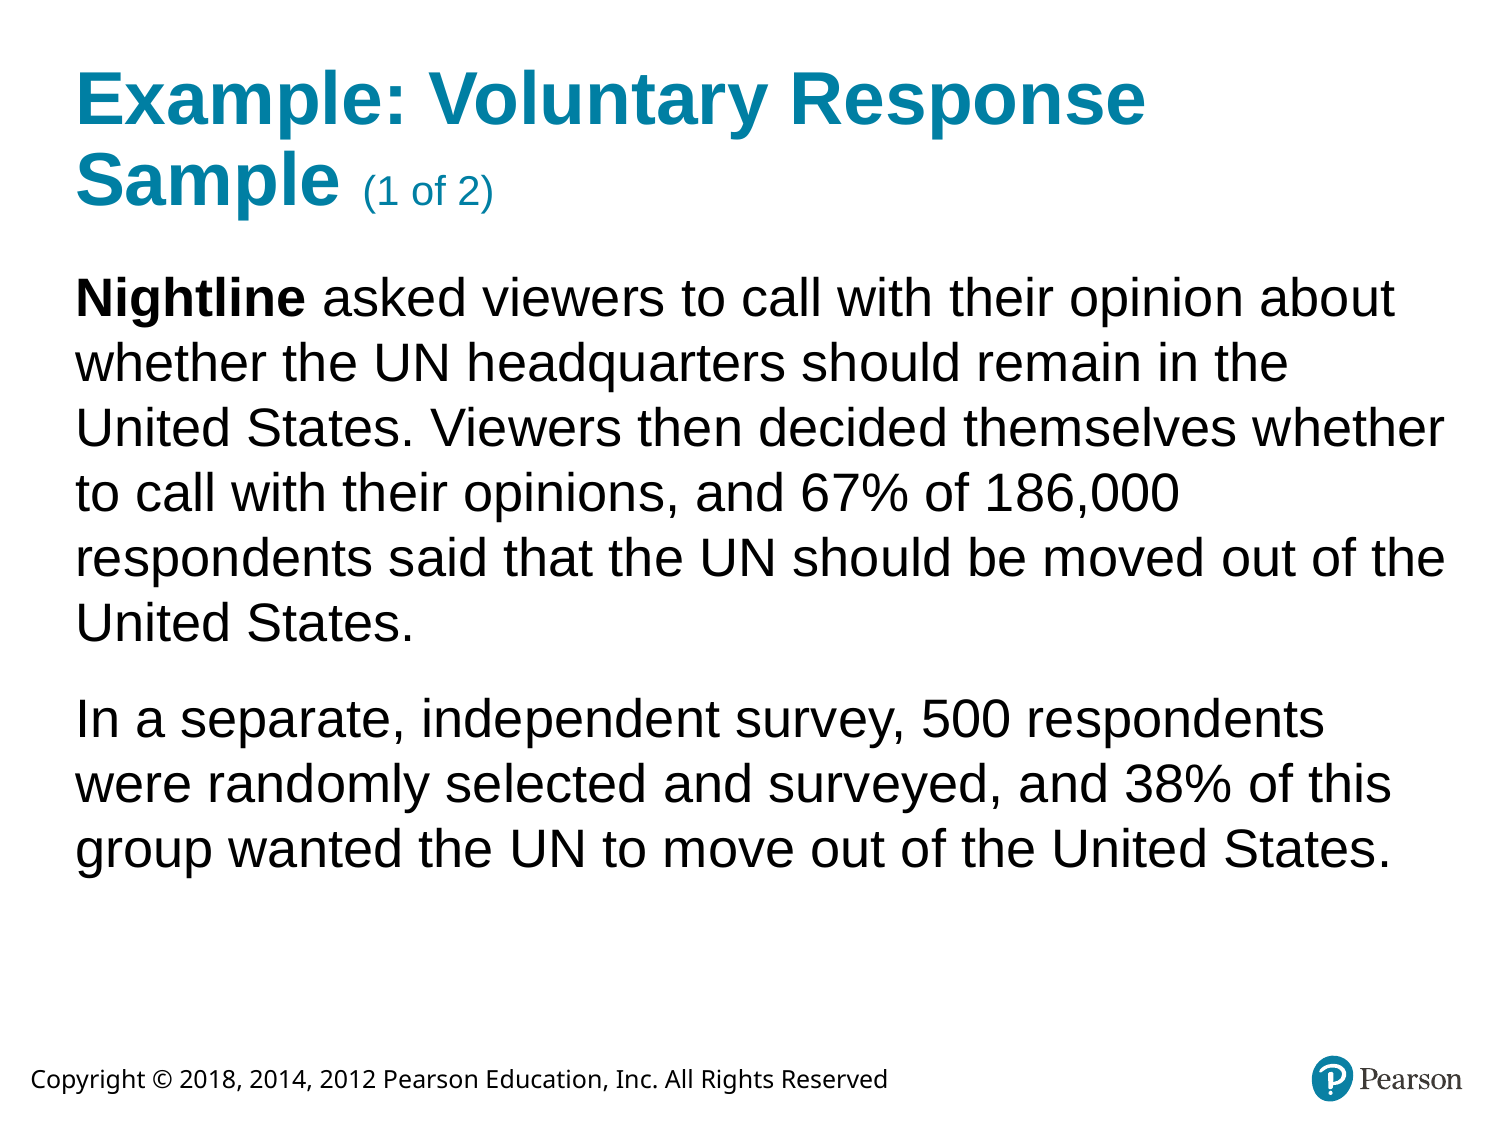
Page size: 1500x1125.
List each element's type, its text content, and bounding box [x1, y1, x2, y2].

list Nightline asked viewers to call with their opinion about whether the UN headquarters should remain in the United States. Viewers then decided themselves whether to call with their opinions, and 67% of 186,000 respondents said that the UN should be moved out of the United States. In a separate, independent survey, 500 respondents were randomly selected and surveyed, and 38% of this group wanted the UN to move out of the United States. [75, 262, 1450, 1050]
title Example: Voluntary Response Sample (1 of 2) [75, 41, 1425, 222]
